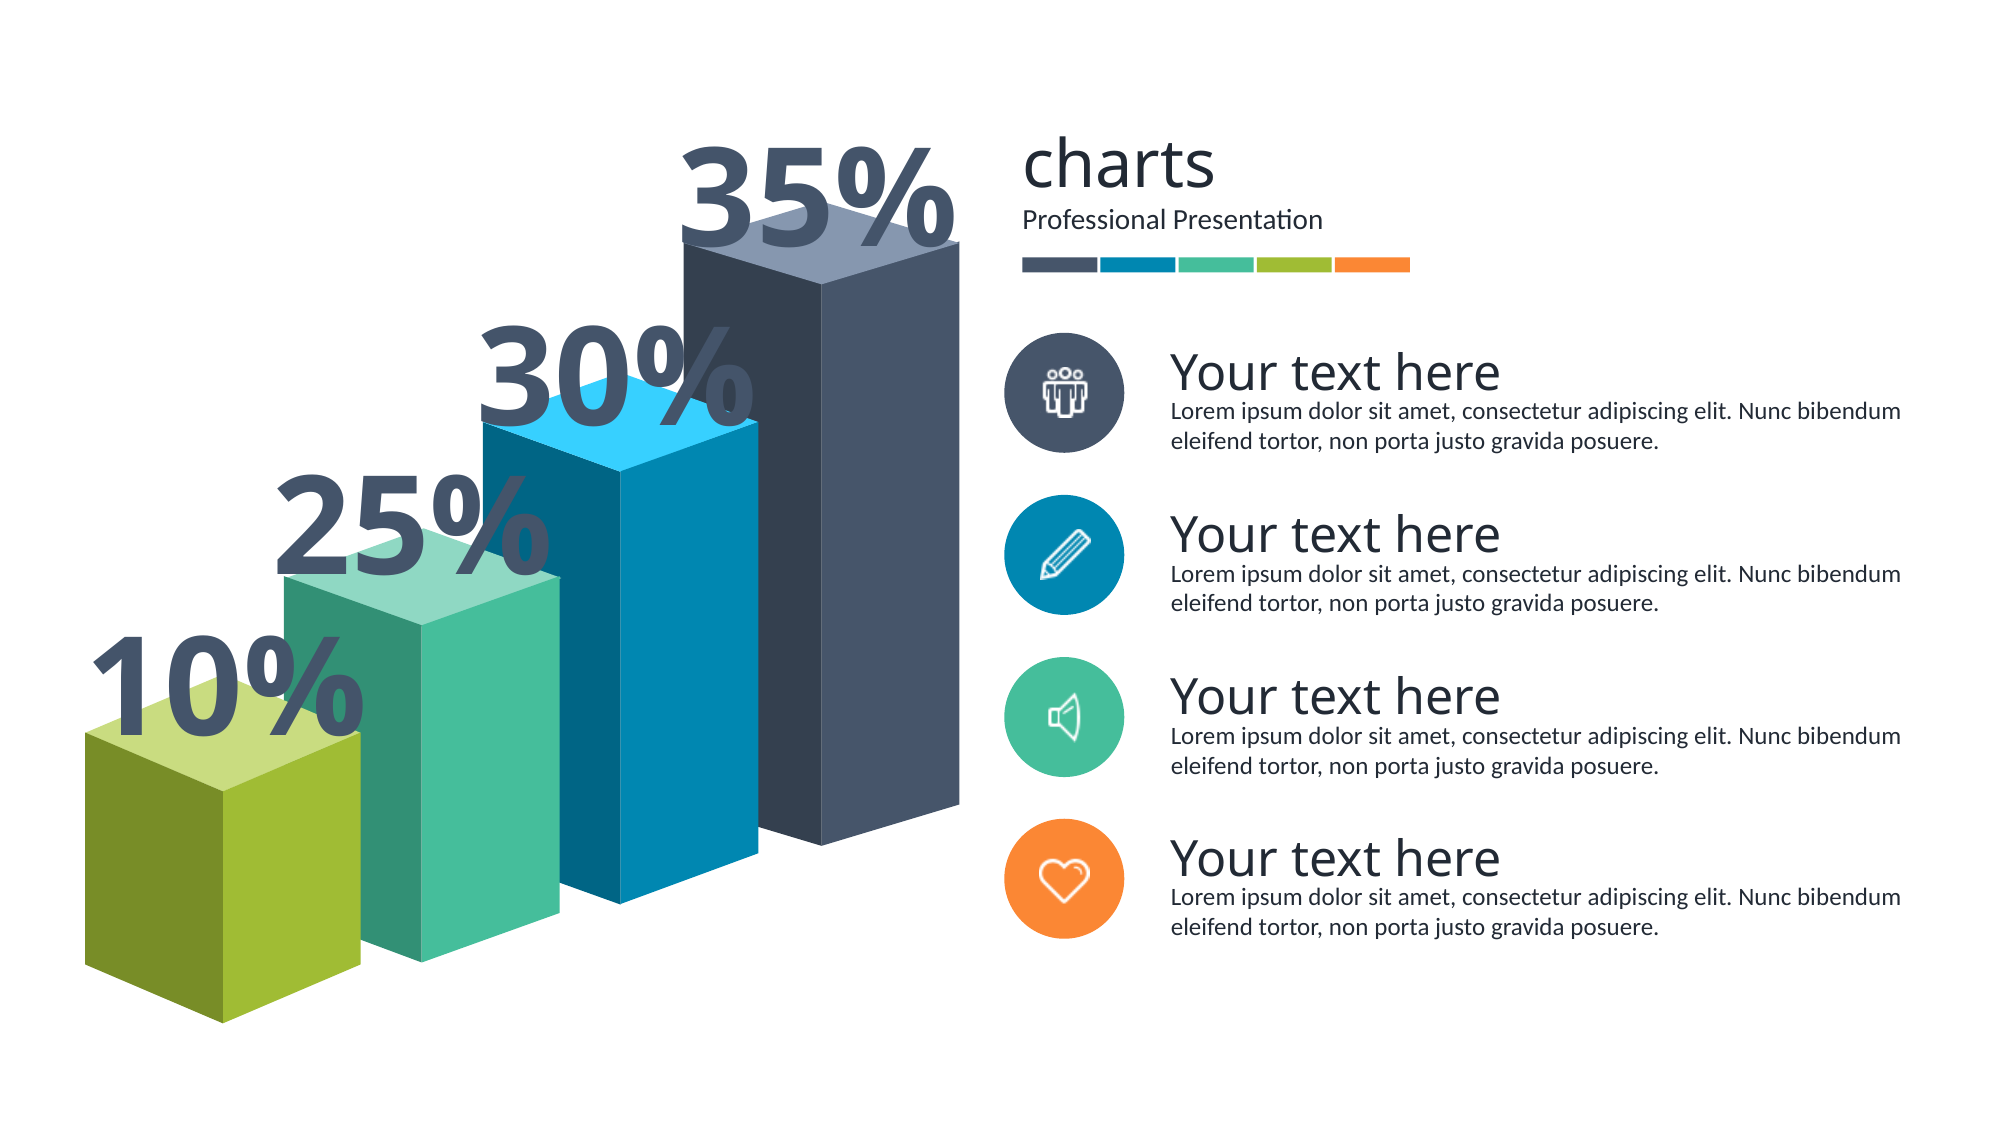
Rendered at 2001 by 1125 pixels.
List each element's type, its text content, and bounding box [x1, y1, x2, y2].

text_box Lorem ipsum dolor sit amet, consectetur adipiscing elit. Nunc bibendum eleifend tortor, non porta justo gravida posuere. [1156, 732, 1964, 787]
picture [1041, 530, 1090, 579]
text_box Your text here [1156, 818, 1964, 894]
picture [1039, 692, 1090, 743]
text_box [1003, 331, 1126, 454]
text_box Your text here [1156, 332, 1964, 408]
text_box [1007, 113, 1970, 273]
text_box [1003, 817, 1126, 940]
text_box [1003, 656, 1126, 779]
text_box [1003, 493, 1126, 616]
text_box Your text here [1156, 494, 1964, 570]
picture [1039, 856, 1090, 907]
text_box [85, 101, 960, 1024]
text_box Lorem ipsum dolor sit amet, consectetur adipiscing elit. Nunc bibendum eleifend tortor, non porta justo gravida posuere. [1156, 570, 1964, 625]
text_box Your text here [1156, 657, 1964, 732]
text_box Lorem ipsum dolor sit amet, consectetur adipiscing elit. Nunc bibendum eleifend tortor, non porta justo gravida posuere. [1156, 894, 1964, 949]
picture [1040, 367, 1091, 418]
text_box Lorem ipsum dolor sit amet, consectetur adipiscing elit. Nunc bibendum eleifend tortor, non porta justo gravida posuere. [1156, 408, 1964, 463]
